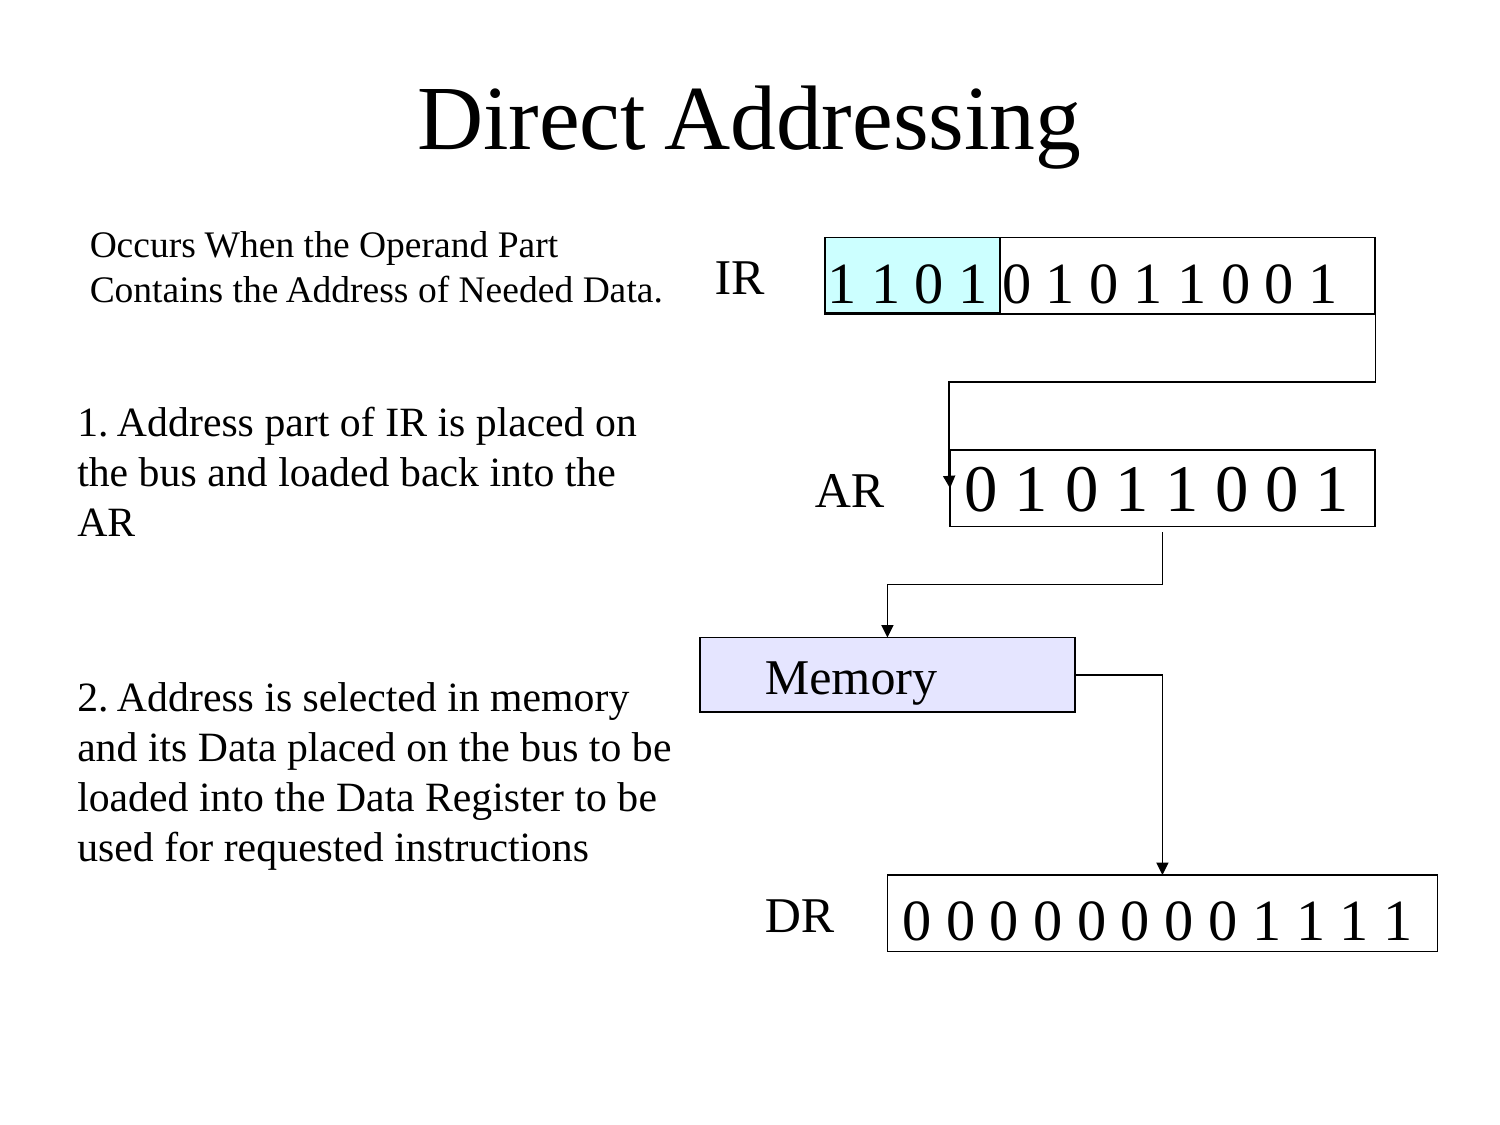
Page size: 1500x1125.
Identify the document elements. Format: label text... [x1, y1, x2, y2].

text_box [1083, 494, 1376, 527]
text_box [949, 275, 1376, 489]
text_box 1. Address part of IR is placed on the bus and loaded back into the AR [62, 387, 688, 553]
text_box 2. Address is selected in memory and its Data placed on the bus to be loaded into the Data Register to be used for requested instructions [62, 662, 688, 878]
text_box Memory [699, 637, 967, 713]
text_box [1074, 675, 1163, 876]
title Direct Addressing [112, 49, 1388, 176]
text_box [799, 449, 967, 527]
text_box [737, 874, 1438, 952]
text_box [972, 447, 1078, 723]
text_box Occurs When the Operand Part Contains the Address of Needed Data. [74, 212, 688, 318]
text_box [674, 237, 1376, 315]
